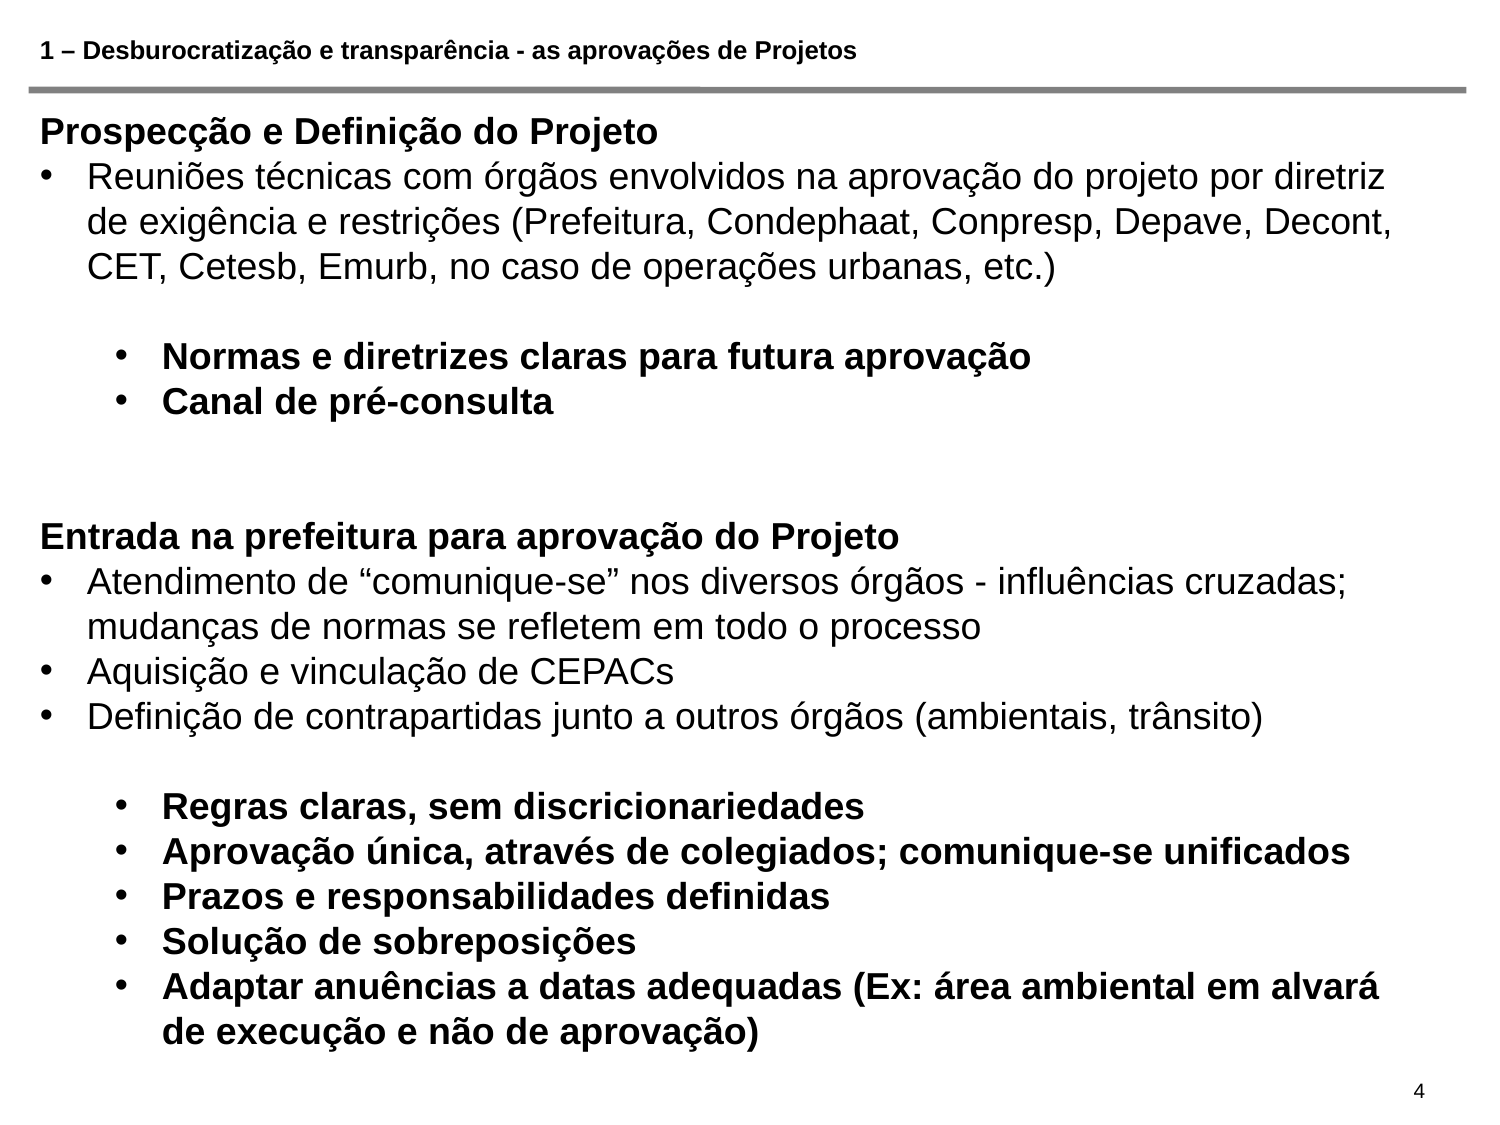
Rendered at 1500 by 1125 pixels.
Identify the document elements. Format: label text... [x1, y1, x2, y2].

title 1 – Desburocratização e transparência - as aprovações de Projetos [39, 37, 1467, 91]
text_box Prospecção e Definição do Projeto Reuniões técnicas com órgãos envolvidos na aprovação do projeto por diretriz de exigência e restrições (Prefeitura, Condephaat, Conpresp, Depave, Decont, CET, Cetesb, Emurb, no caso de operações urbanas, etc.) Normas e diretrizes claras para futura aprovação Canal de pré-consulta Entrada na prefeitura para aprovação do Projeto Atendimento de “comunique-se” nos diversos órgãos - influências cruzadas; mudanças de normas se refletem em todo o processo Aquisição e vinculação de CEPACs Definição de contrapartidas junto a outros órgãos (ambientais, trânsito) Regras claras, sem discricionariedades Aprovação única, através de colegiados; comunique-se unificados Prazos e responsabilidades definidas Solução de sobreposições Adaptar anuências a datas adequadas (Ex: área ambiental em alvará de execução e não de aprovação) [29, 101, 1445, 1058]
text_box 4 [1074, 1077, 1425, 1103]
